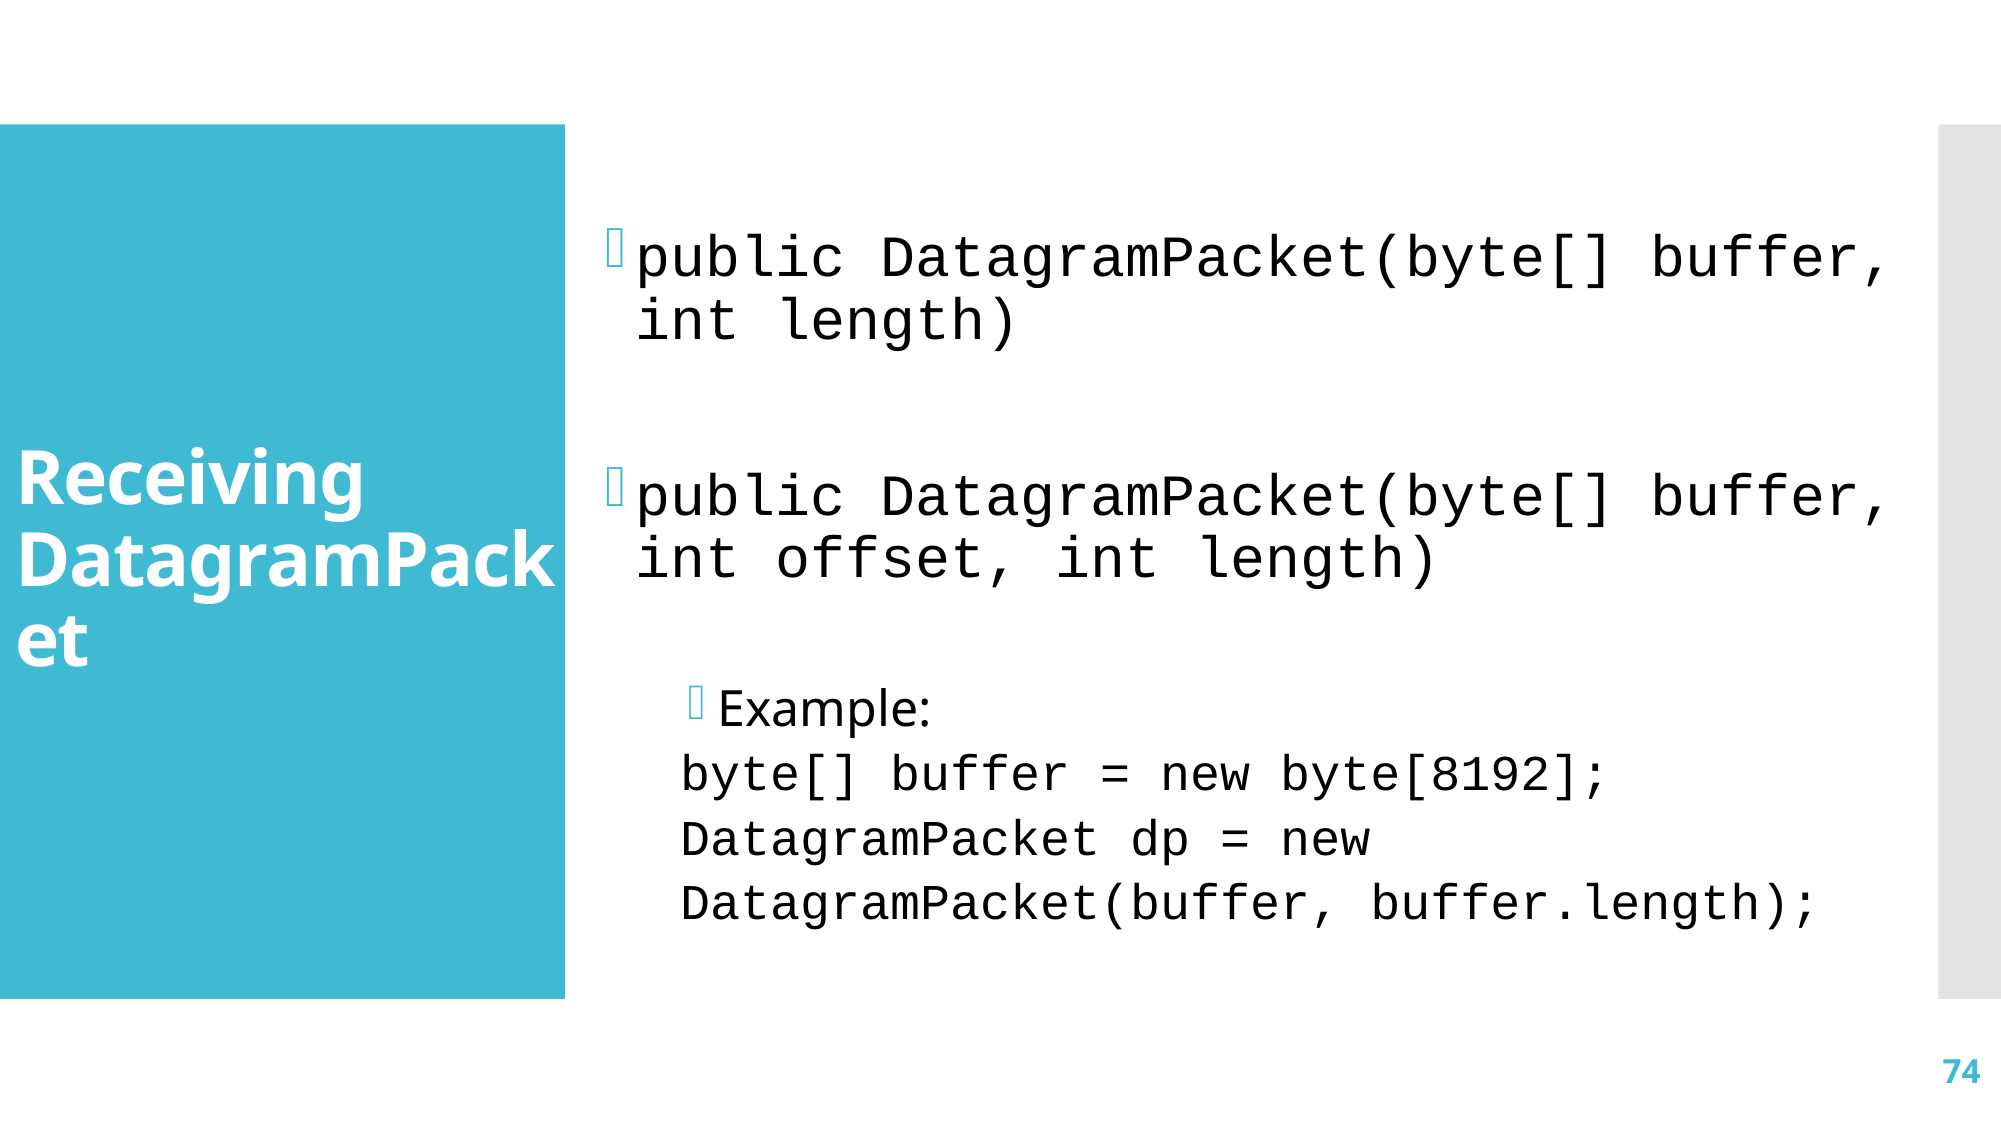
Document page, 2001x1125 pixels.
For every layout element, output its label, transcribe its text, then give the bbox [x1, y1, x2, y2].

slide_number 74 [1744, 1042, 1996, 1103]
title Receiving DatagramPacket [0, 184, 573, 940]
list public DatagramPacket(byte[] buffer, int length) public DatagramPacket(byte[] buffer, int offset, int length) Example: byte[] buffer = new byte[8192]; DatagramPacket dp = new DatagramPacket(buffer, buffer.length); [590, 141, 1945, 1015]
